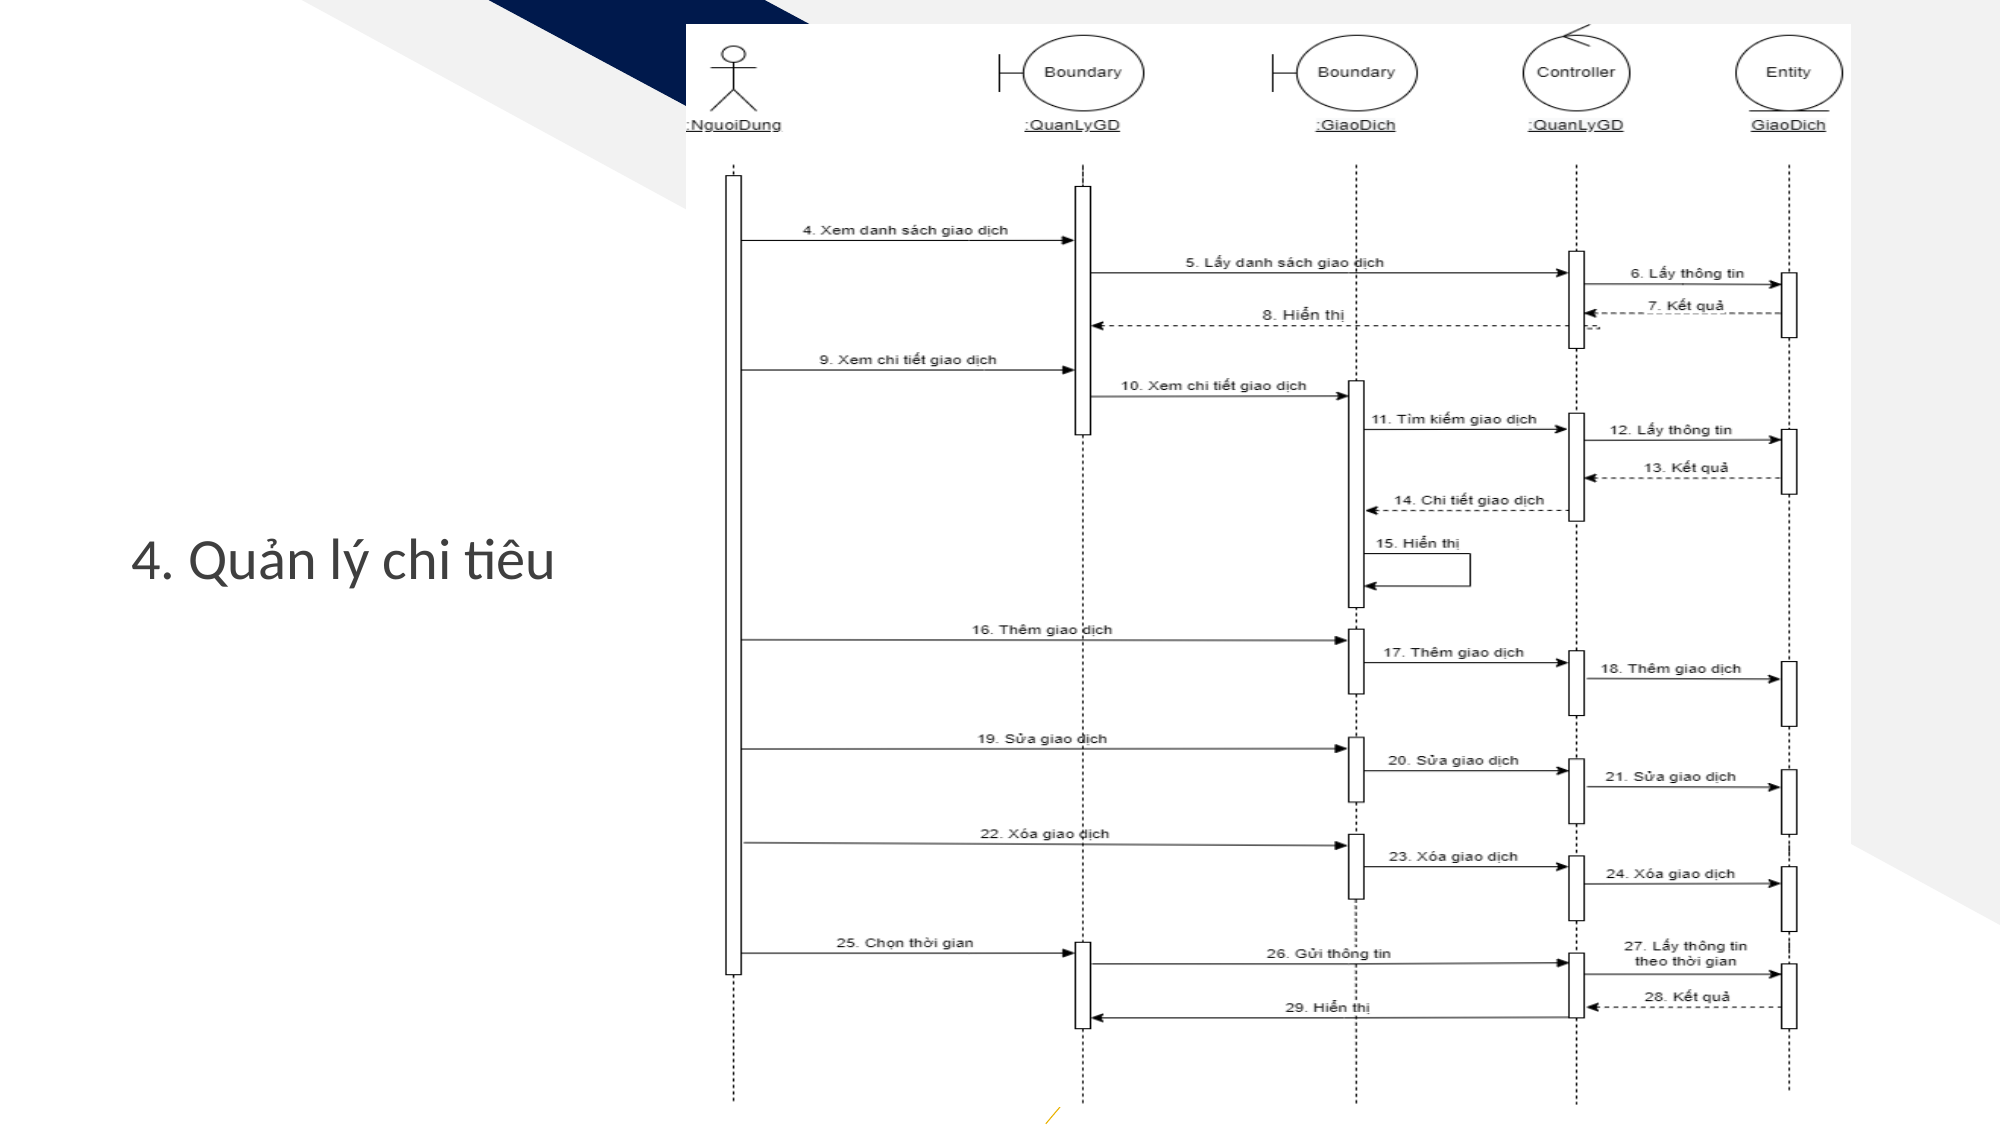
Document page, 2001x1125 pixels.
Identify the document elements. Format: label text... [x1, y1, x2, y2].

text_box 4. Quản lý chi tiêu [116, 514, 648, 599]
picture [686, 24, 1851, 1107]
